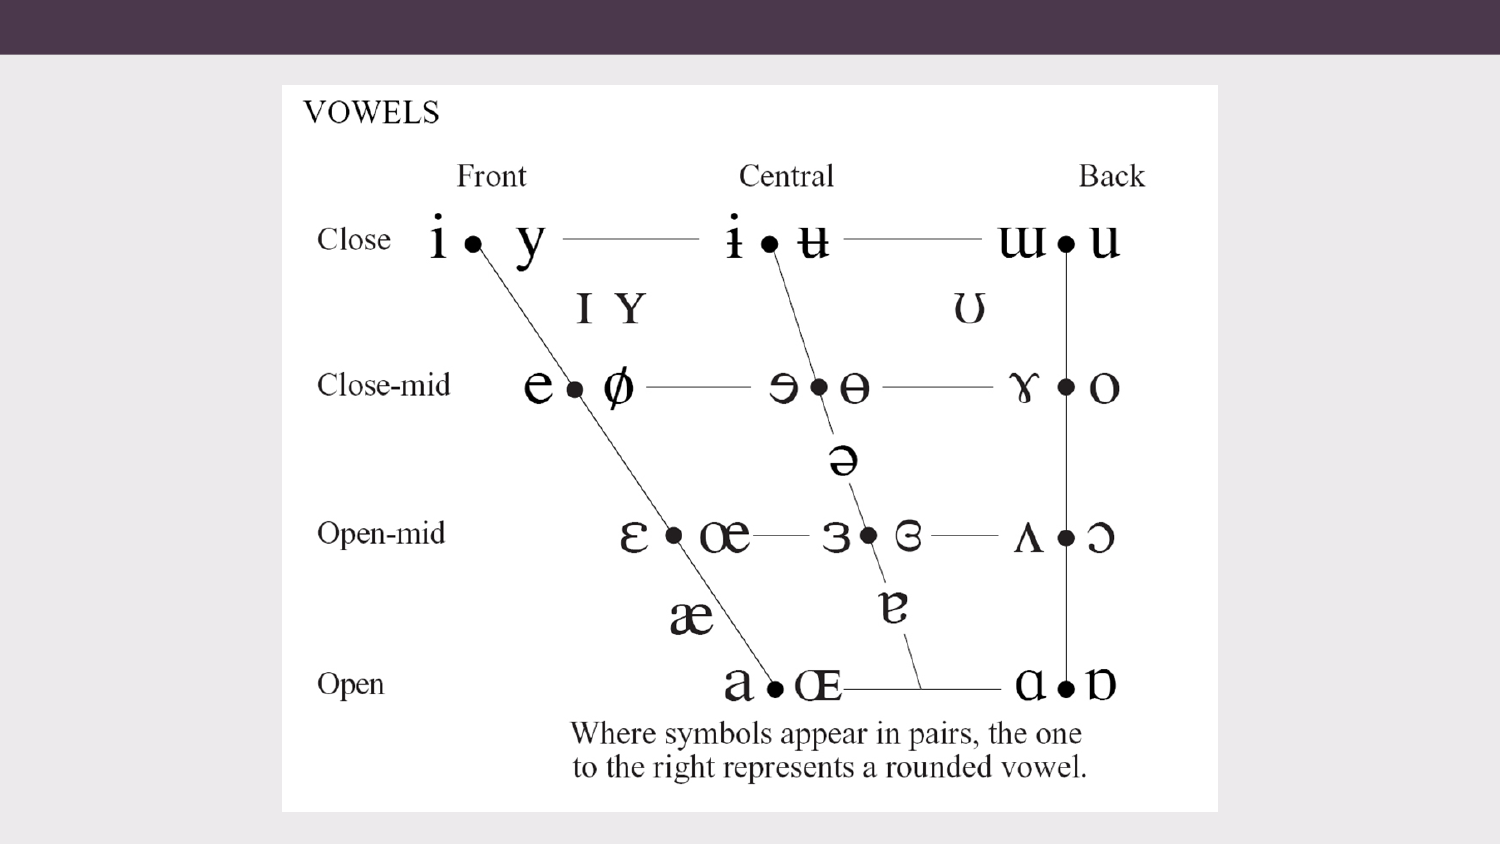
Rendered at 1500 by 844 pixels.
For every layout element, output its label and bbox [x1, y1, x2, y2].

list [282, 85, 1218, 812]
